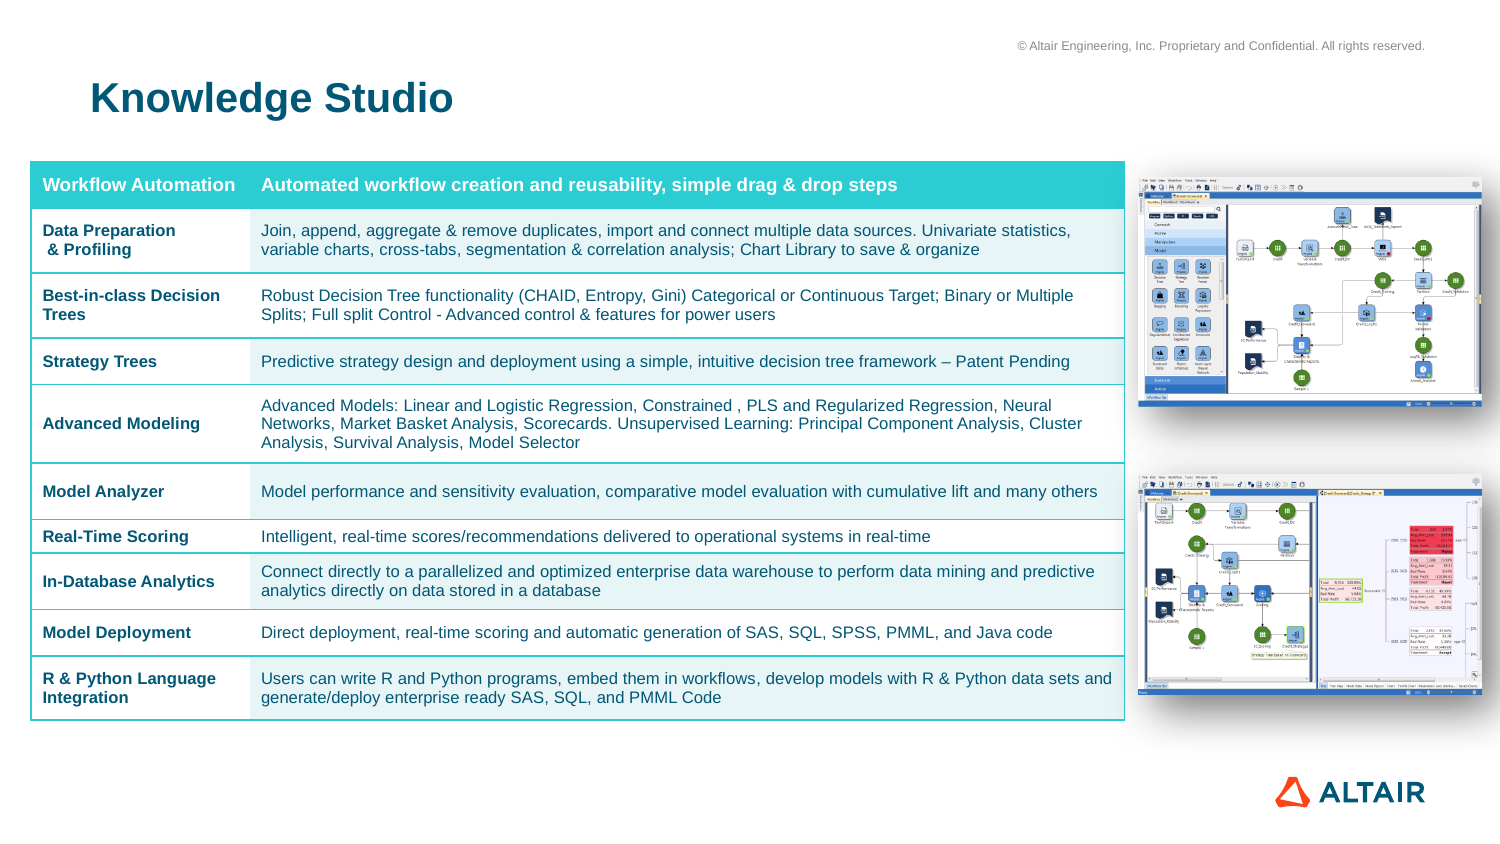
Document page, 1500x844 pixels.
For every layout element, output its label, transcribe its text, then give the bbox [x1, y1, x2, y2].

table_header Workflow Automation [32, 163, 250, 207]
table_cell Best-in-class Decision Trees [32, 274, 250, 337]
title Knowledge Studio [75, 75, 1423, 124]
table_cell Advanced Modeling [32, 385, 250, 462]
table_cell Robust Decision Tree functionality (CHAID, Entropy, Gini) Categorical or Continuous Target; Binary or Multiple Splits; Full split Control - Advanced control & features for power users [250, 274, 1120, 337]
table_cell Intelligent, real-time scores/recommendations delivered to operational systems in real-time [250, 520, 1121, 552]
table_cell Data Preparation & Profiling [32, 209, 250, 272]
table_cell Strategy Trees [32, 339, 250, 384]
table_cell Users can write R and Python programs, embed them in workflows, develop models with R & Python data sets and generate/deploy enterprise ready SAS, SQL, and PMML Code [250, 657, 1124, 719]
table_cell Model performance and sensitivity evaluation, comparative model evaluation with cumulative lift and many others [250, 464, 1124, 519]
table_cell Predictive strategy design and deployment using a simple, intuitive decision tree framework – Patent Pending [250, 339, 1120, 384]
table_cell Model Deployment [32, 610, 250, 655]
table_cell R & Python Language Integration [32, 657, 250, 719]
table_cell In-Database Analytics [32, 554, 250, 609]
table_header Automated workflow creation and reusability, simple drag & drop steps [250, 163, 1124, 207]
picture [1138, 177, 1482, 407]
table_cell Advanced Models: Linear and Logistic Regression, Constrained , PLS and Regularized Regression, Neural Networks, Market Basket Analysis, Scorecards. Unsupervised Learning: Principal Component Analysis, Cluster Analysis, Survival Analysis, Model Selector [250, 385, 1124, 462]
table_cell Real-Time Scoring [32, 520, 250, 552]
table_cell Model Analyzer [32, 464, 250, 519]
picture [1138, 474, 1482, 695]
table_cell Join, append, aggregate & remove duplicates, import and connect multiple data sources. Univariate statistics, variable charts, cross-tabs, segmentation & correlation analysis; Chart Library to save & organize [250, 209, 1121, 272]
table_cell Connect directly to a parallelized and optimized enterprise data warehouse to perform data mining and predictive analytics directly on data stored in a database [250, 554, 1120, 609]
table_cell Direct deployment, real-time scoring and automatic generation of SAS, SQL, SPSS, PMML, and Java code [250, 610, 1120, 655]
